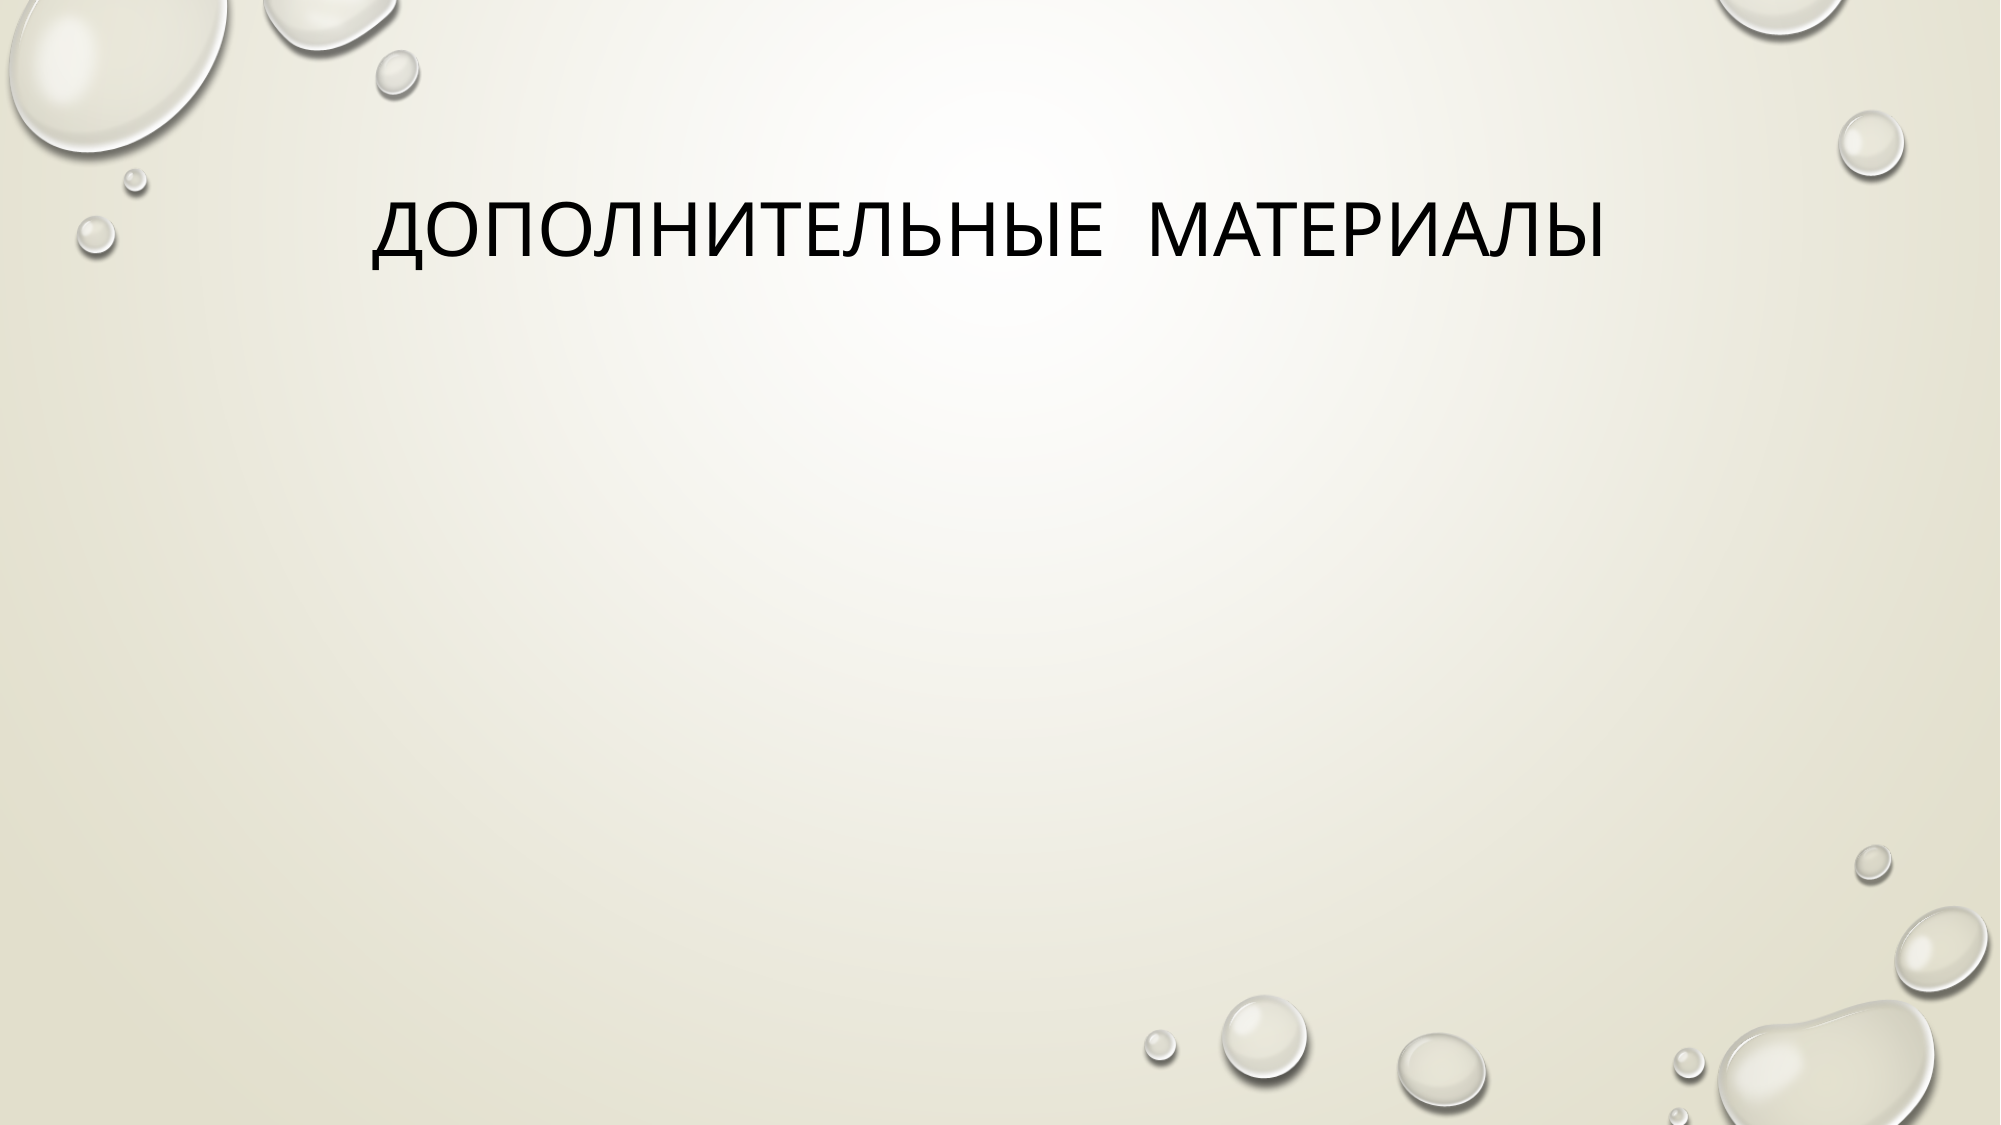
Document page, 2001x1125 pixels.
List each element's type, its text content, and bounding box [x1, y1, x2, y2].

picture [0, 0, 2000, 1125]
title Дополнительные материалы [149, 101, 1851, 364]
